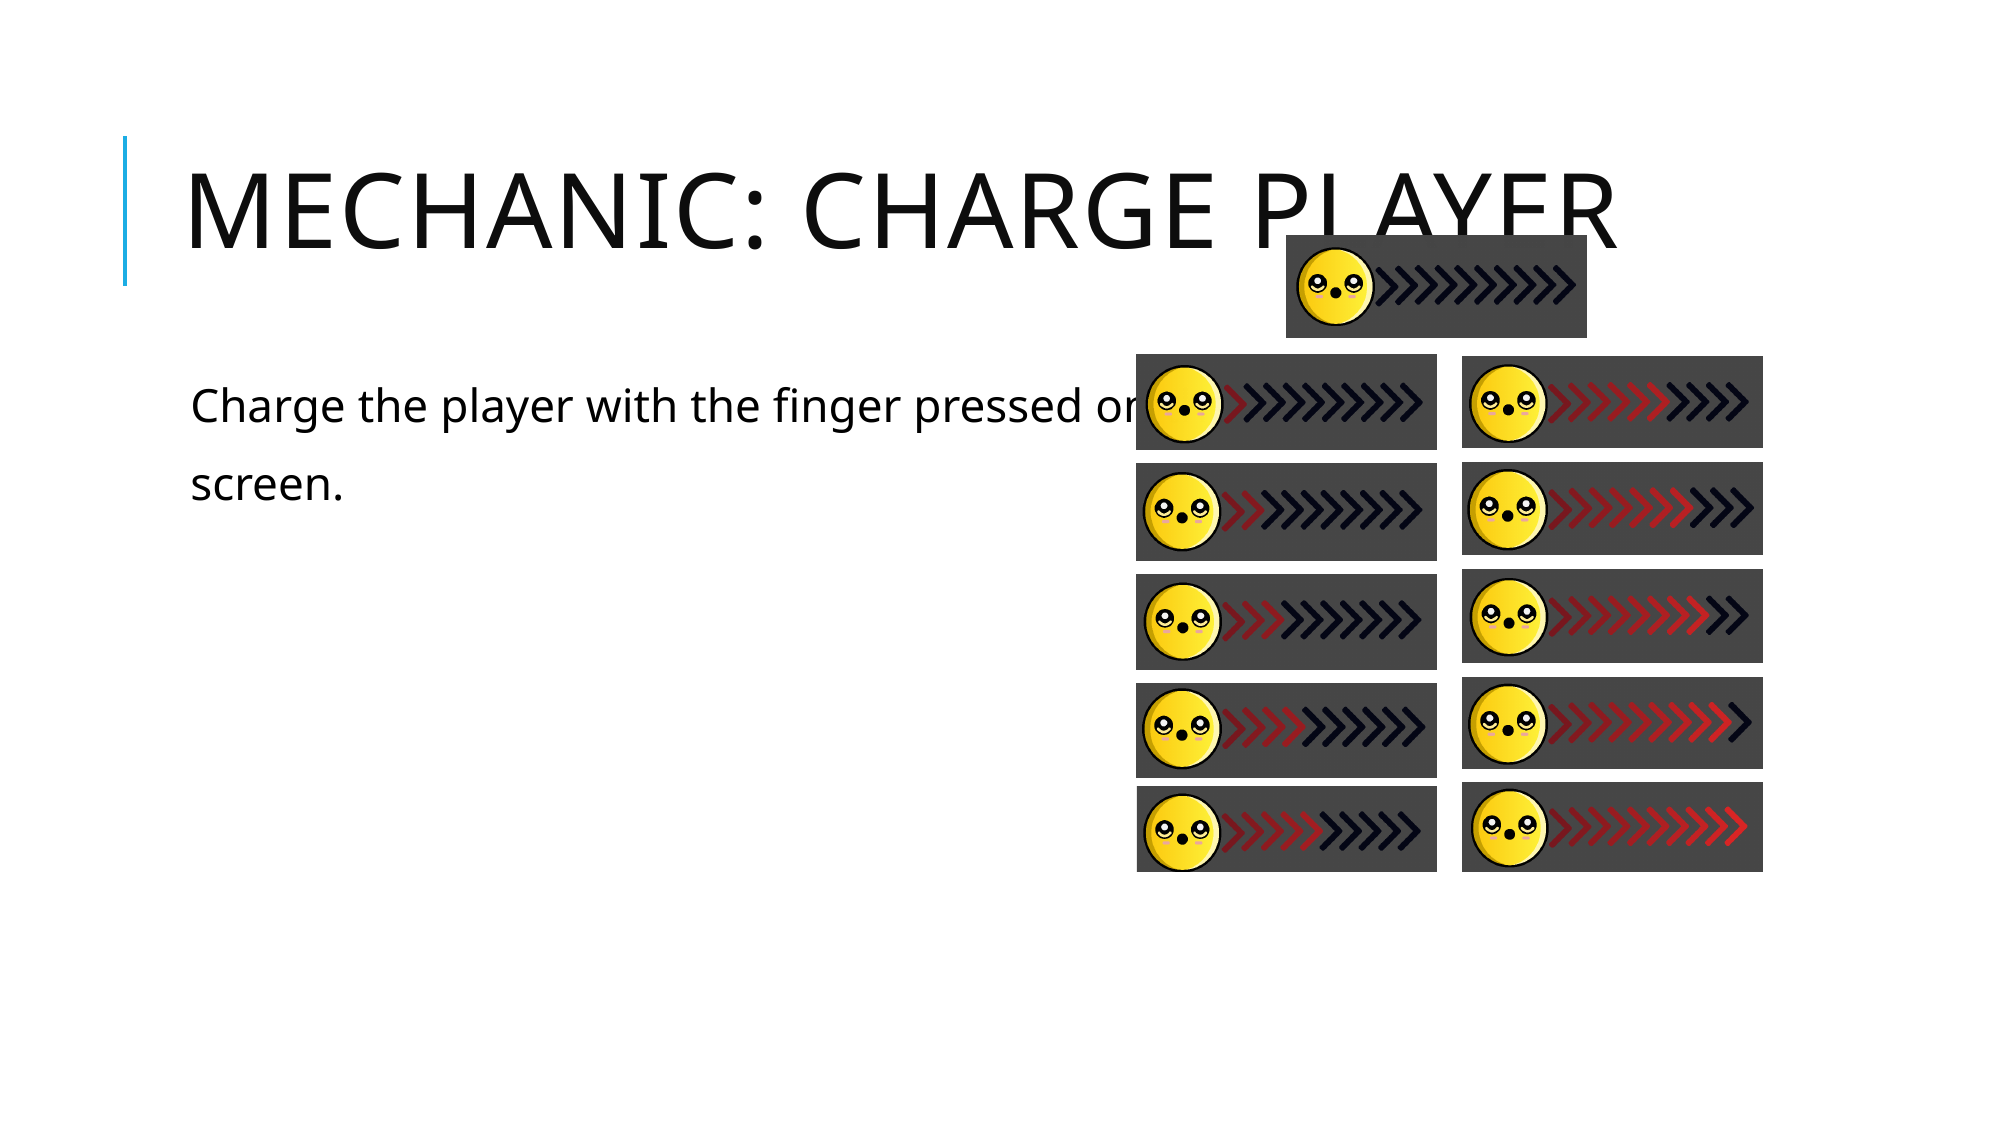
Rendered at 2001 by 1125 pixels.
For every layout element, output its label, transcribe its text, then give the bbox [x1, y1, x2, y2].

list Charge the player with the finger pressed on the screen. [168, 375, 1763, 1035]
picture [1286, 234, 1587, 338]
picture [1136, 574, 1437, 671]
picture [1136, 353, 1437, 450]
picture [1462, 568, 1763, 664]
picture [1462, 677, 1763, 769]
picture [1136, 463, 1437, 561]
picture [1462, 782, 1763, 872]
title Mechanic: Charge Player [168, 96, 1763, 342]
picture [1136, 683, 1437, 872]
picture [1462, 355, 1763, 448]
picture [1462, 462, 1763, 555]
